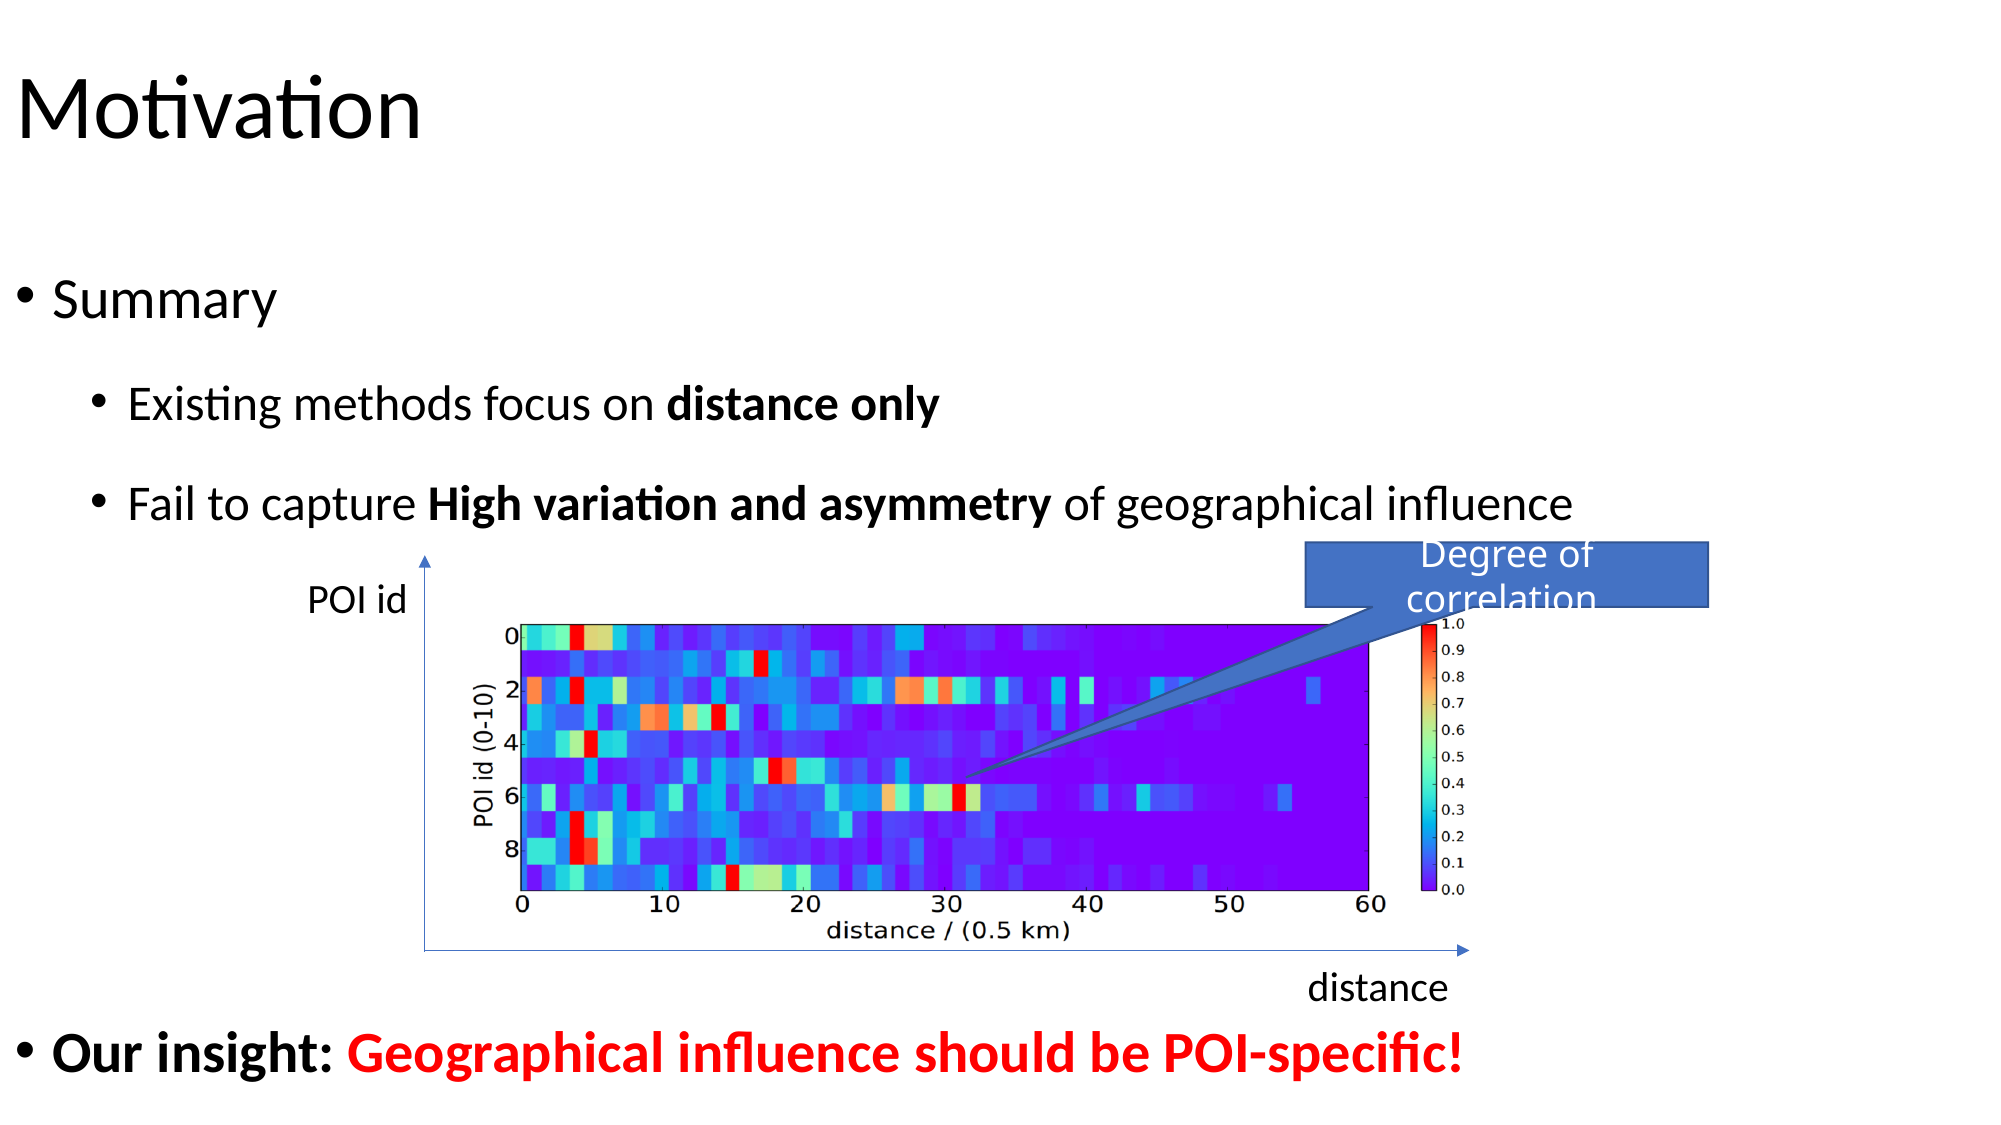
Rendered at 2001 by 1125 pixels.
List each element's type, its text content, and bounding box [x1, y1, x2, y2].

text_box Our insight: Geographical influence should be POI-specific! [0, 972, 2000, 1092]
title Motivation [0, 0, 2000, 217]
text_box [291, 542, 1709, 1018]
list Summary Existing methods focus on distance only Fail to capture High variation and asymmetry of geographical influence [0, 217, 2000, 563]
